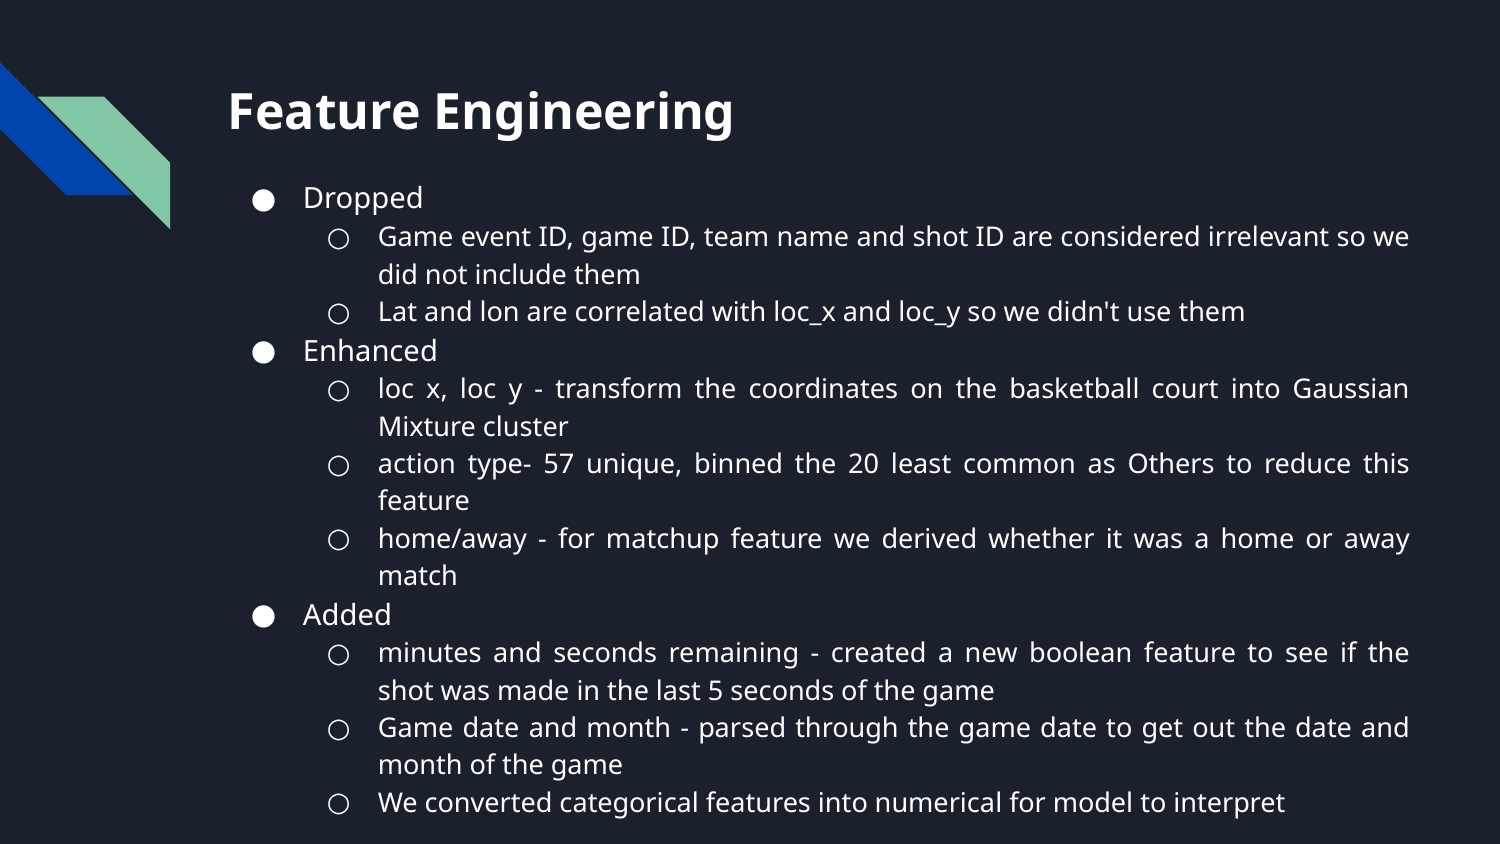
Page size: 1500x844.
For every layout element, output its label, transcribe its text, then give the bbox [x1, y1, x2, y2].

list Dropped Game event ID, game ID, team name and shot ID are considered irrelevant so we did not include them Lat and lon are correlated with loc_x and loc_y so we didn't use them Enhanced loc x, loc y - transform the coordinates on the basketball court into Gaussian Mixture cluster action type- 57 unique, binned the 20 least common as Others to reduce this feature home/away - for matchup feature we derived whether it was a home or away match Added minutes and seconds remaining - created a new boolean feature to see if the shot was made in the last 5 seconds of the game Game date and month - parsed through the game date to get out the date and month of the game We converted categorical features into numerical for model to interpret [212, 159, 1435, 759]
title Feature Engineering [212, 64, 1368, 159]
